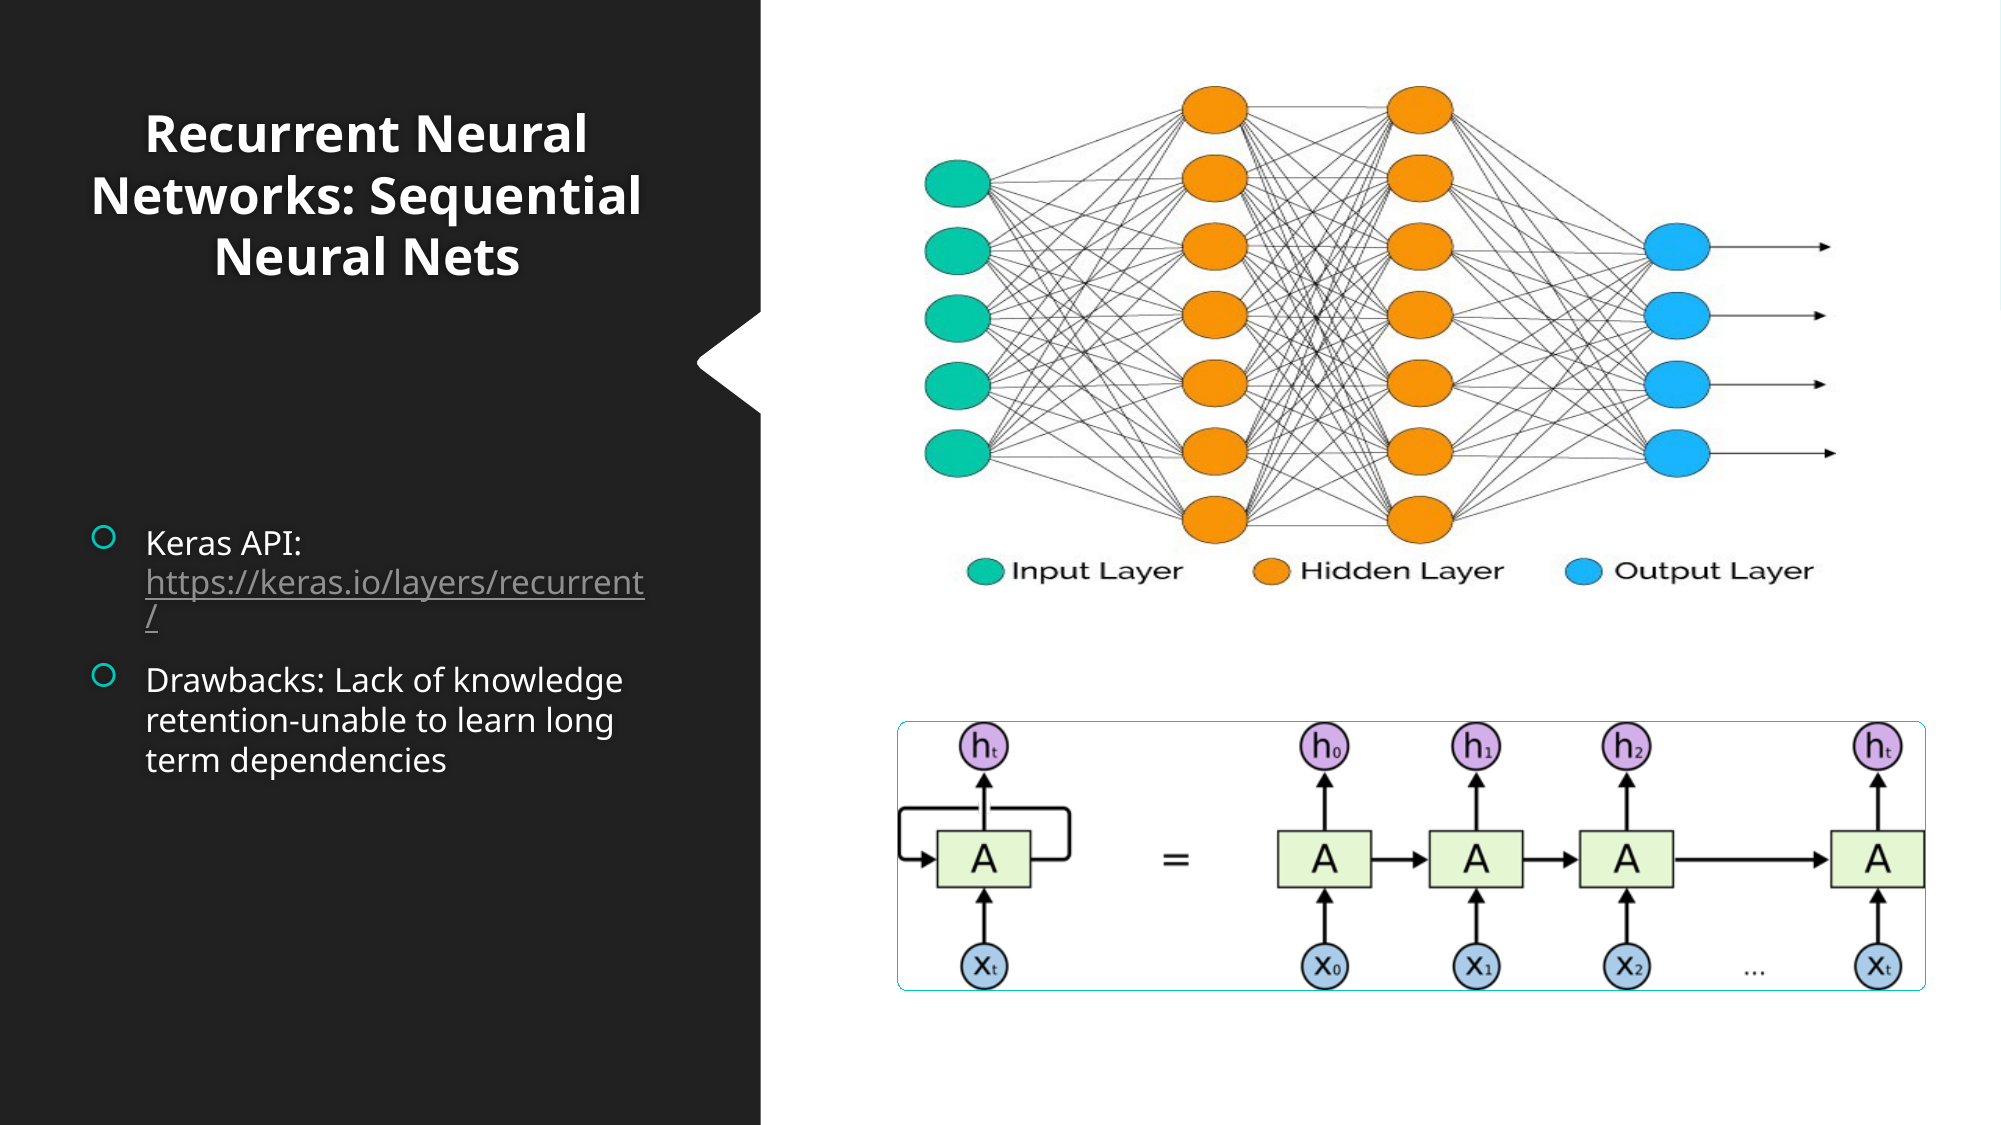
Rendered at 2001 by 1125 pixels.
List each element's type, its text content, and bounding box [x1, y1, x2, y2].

text_box [0, 0, 762, 1125]
picture [897, 720, 1927, 992]
picture [924, 85, 1836, 586]
text_box [698, 0, 2000, 1125]
title Recurrent Neural Networks: Sequential Neural Nets [74, 75, 661, 294]
list Keras API: https://keras.io/layers/recurrent/ Drawbacks: Lack of knowledge retention-unable to learn long term dependencies [74, 335, 661, 992]
